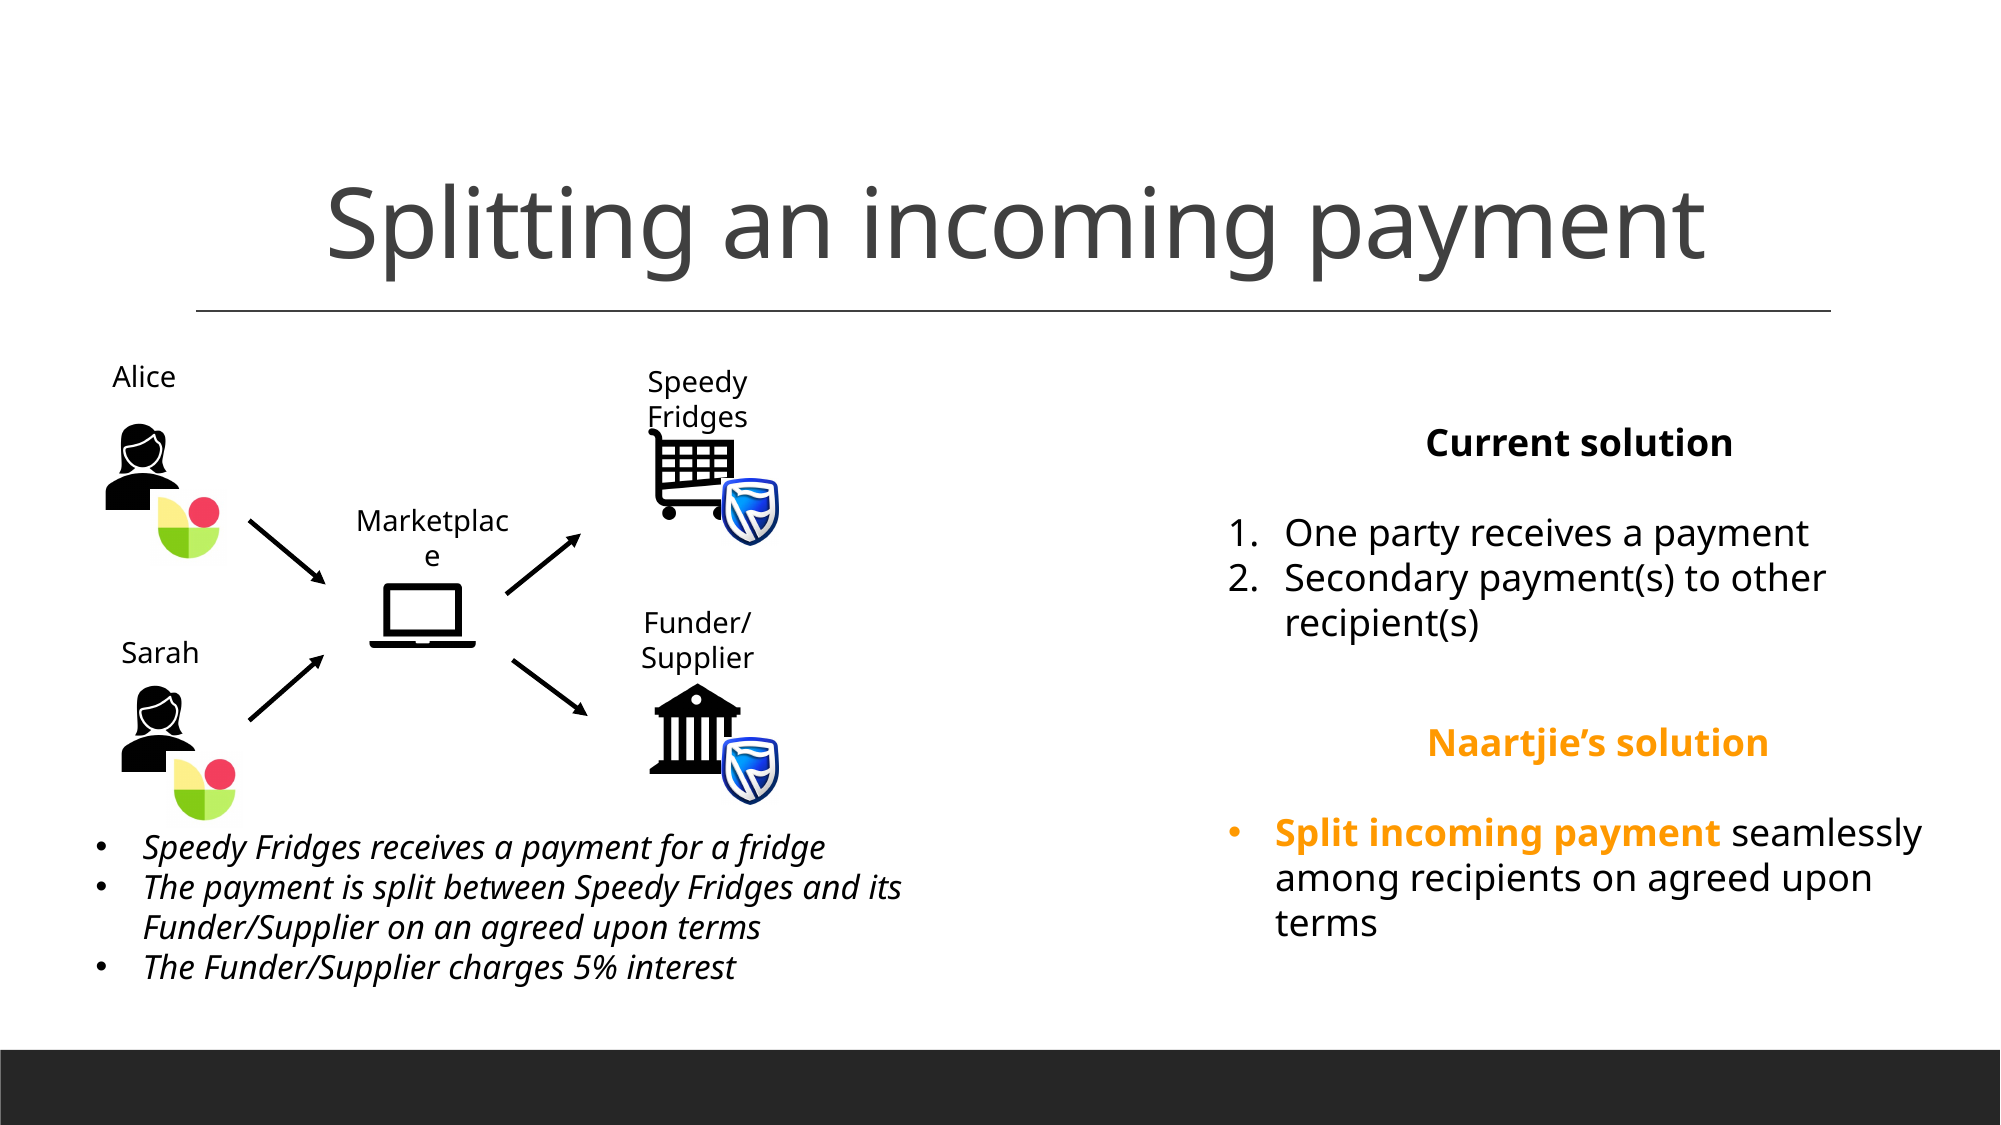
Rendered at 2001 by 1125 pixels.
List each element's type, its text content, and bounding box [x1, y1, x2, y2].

picture [102, 677, 244, 829]
text_box Speedy Fridges [585, 355, 810, 441]
text_box Naartjie’s solution Split incoming payment seamlessly among recipients on agreed upon terms [1213, 711, 1985, 952]
text_box Funder/ Supplier [593, 597, 803, 683]
text_box Marketplace [340, 495, 525, 580]
picture [367, 559, 478, 671]
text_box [512, 659, 589, 717]
picture [637, 667, 779, 805]
text_box Sarah [56, 627, 266, 678]
title Splitting an incoming payment [191, 49, 1842, 288]
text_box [505, 533, 582, 595]
picture [639, 418, 779, 546]
text_box Current solution One party receives a payment Secondary payment(s) to other recipient(s) [1213, 411, 1947, 652]
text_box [248, 519, 327, 586]
picture [86, 415, 228, 567]
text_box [248, 654, 325, 722]
text_box Speedy Fridges receives a payment for a fridge The payment is split between Speedy Fridges and its Funder/Supplier on an agreed upon terms The Funder/Supplier charges 5% interest [80, 819, 961, 994]
text_box Alice [39, 350, 250, 401]
